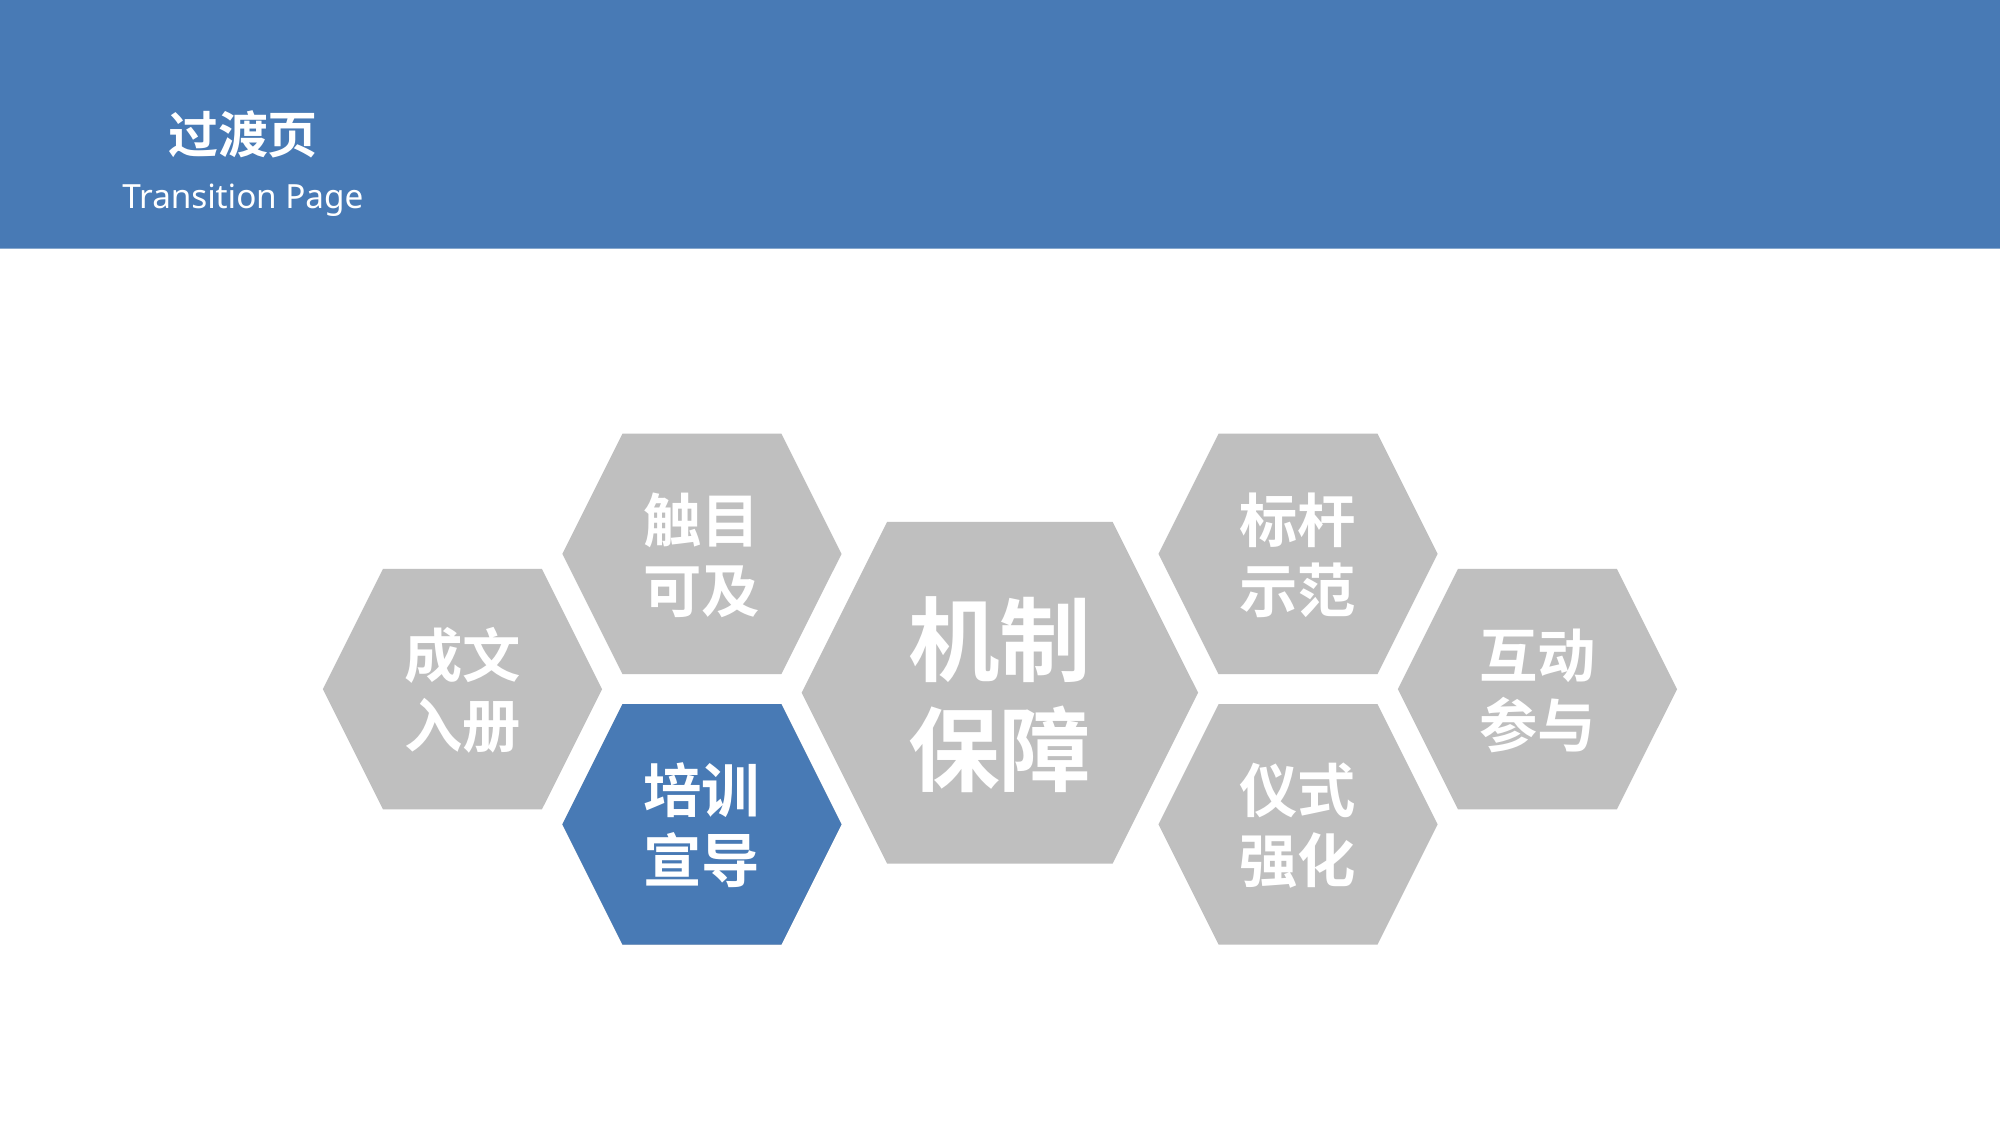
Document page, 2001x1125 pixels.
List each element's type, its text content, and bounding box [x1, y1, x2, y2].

text_box 培训 宣导 [561, 703, 843, 946]
